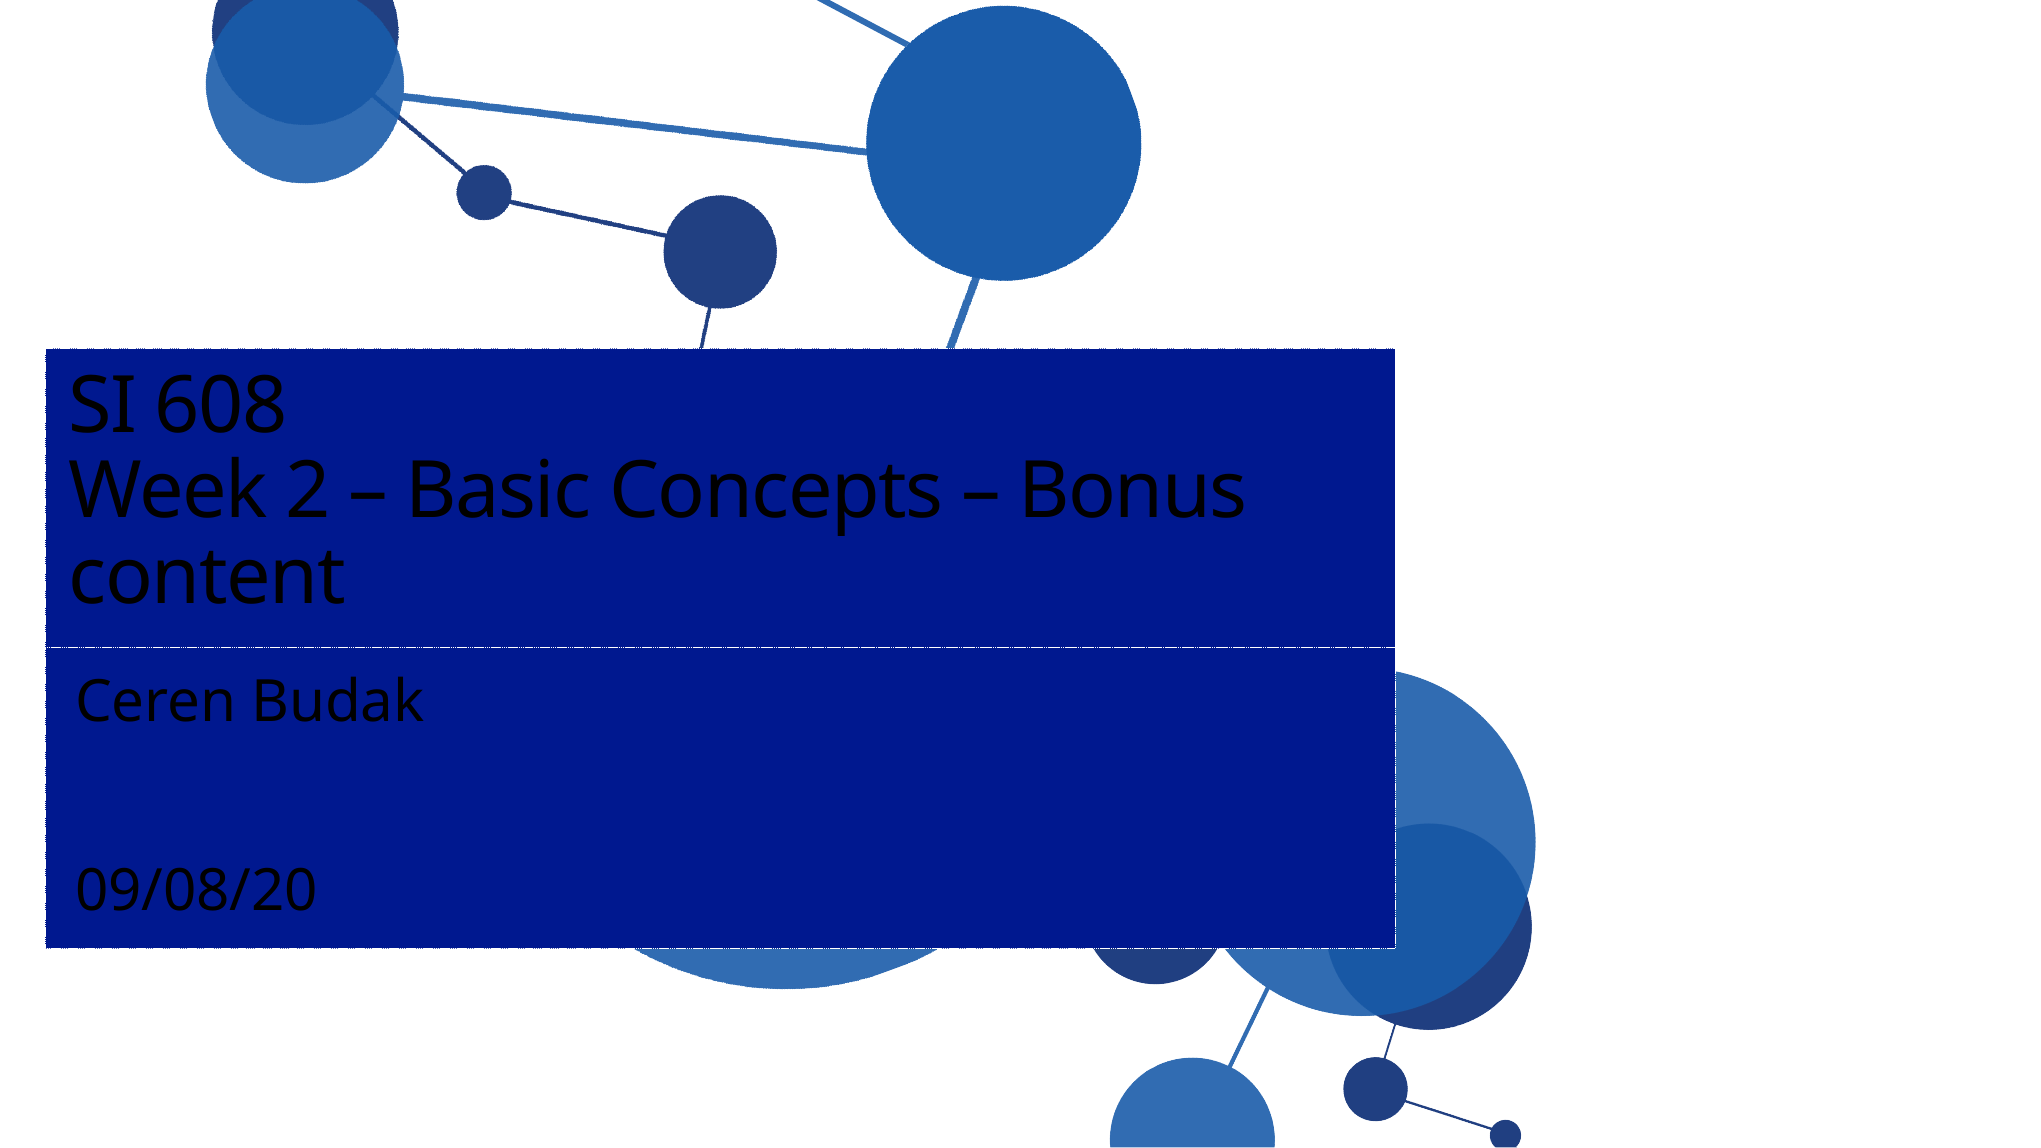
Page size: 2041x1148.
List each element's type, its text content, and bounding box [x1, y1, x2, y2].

title SI 608 Week 2 – Basic Concepts – Bonus content [45, 348, 1396, 648]
list Ceren Budak 09/08/20 [45, 648, 1396, 949]
picture [515, 949, 822, 1060]
picture [192, 0, 1224, 348]
picture [1057, 608, 1745, 1148]
